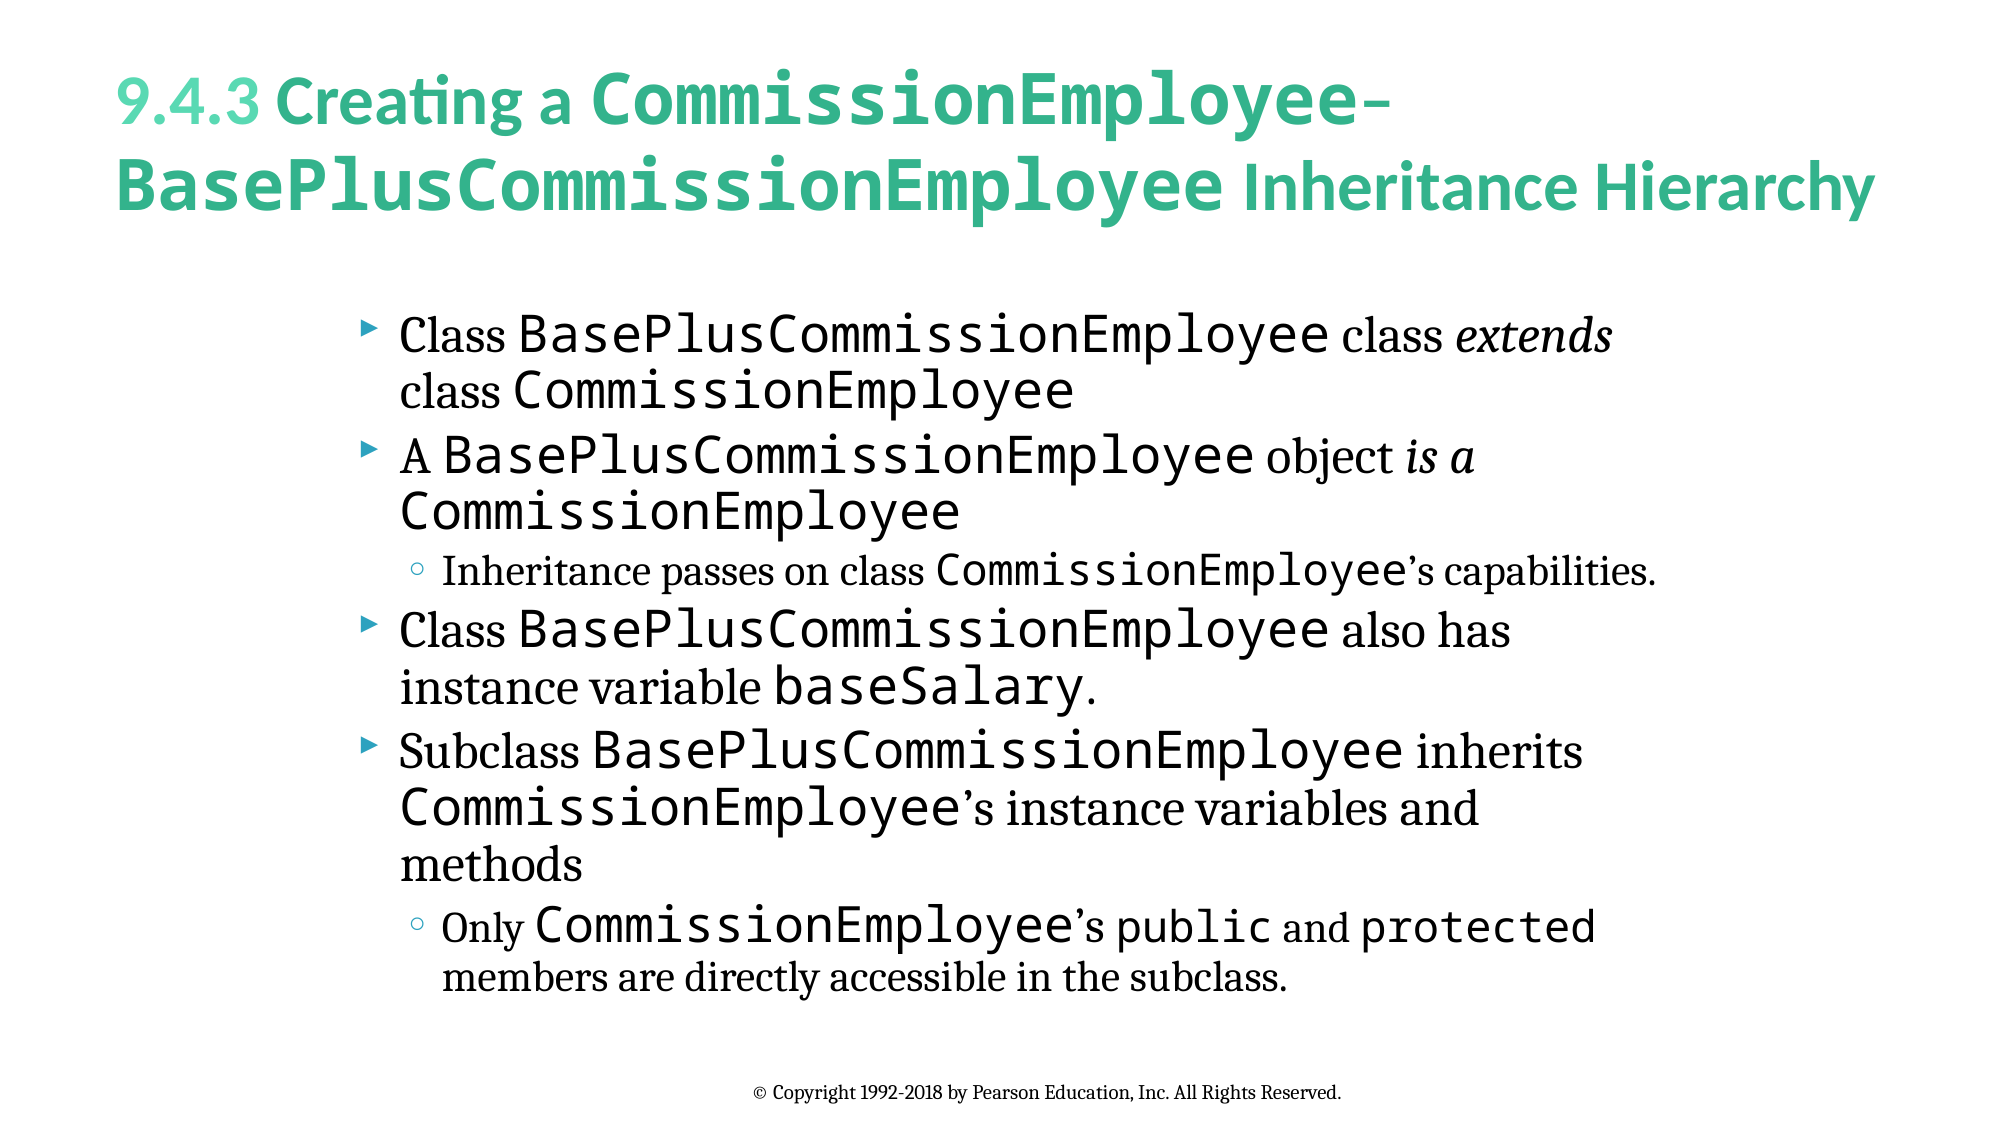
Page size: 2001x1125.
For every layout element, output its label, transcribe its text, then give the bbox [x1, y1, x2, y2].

title 9.4.3 Creating a CommissionEmployee–BasePlusCommissionEmployee Inheritance Hierarchy [99, 45, 1900, 233]
list Class BasePlusCommissionEmployee class extends class CommissionEmployee A BasePlusCommissionEmployee object is a CommissionEmployee Inheritance passes on class CommissionEmployee’s capabilities. Class BasePlusCommissionEmployee also has instance variable baseSalary. Subclass BasePlusCommissionEmployee inherits CommissionEmployee’s instance variables and methods Only CommissionEmployee’s public and protected members are directly accessible in the subclass. [324, 299, 1675, 1043]
footer © Copyright 1992-2018 by Pearson Education, Inc. All Rights Reserved. [736, 1051, 1892, 1112]
